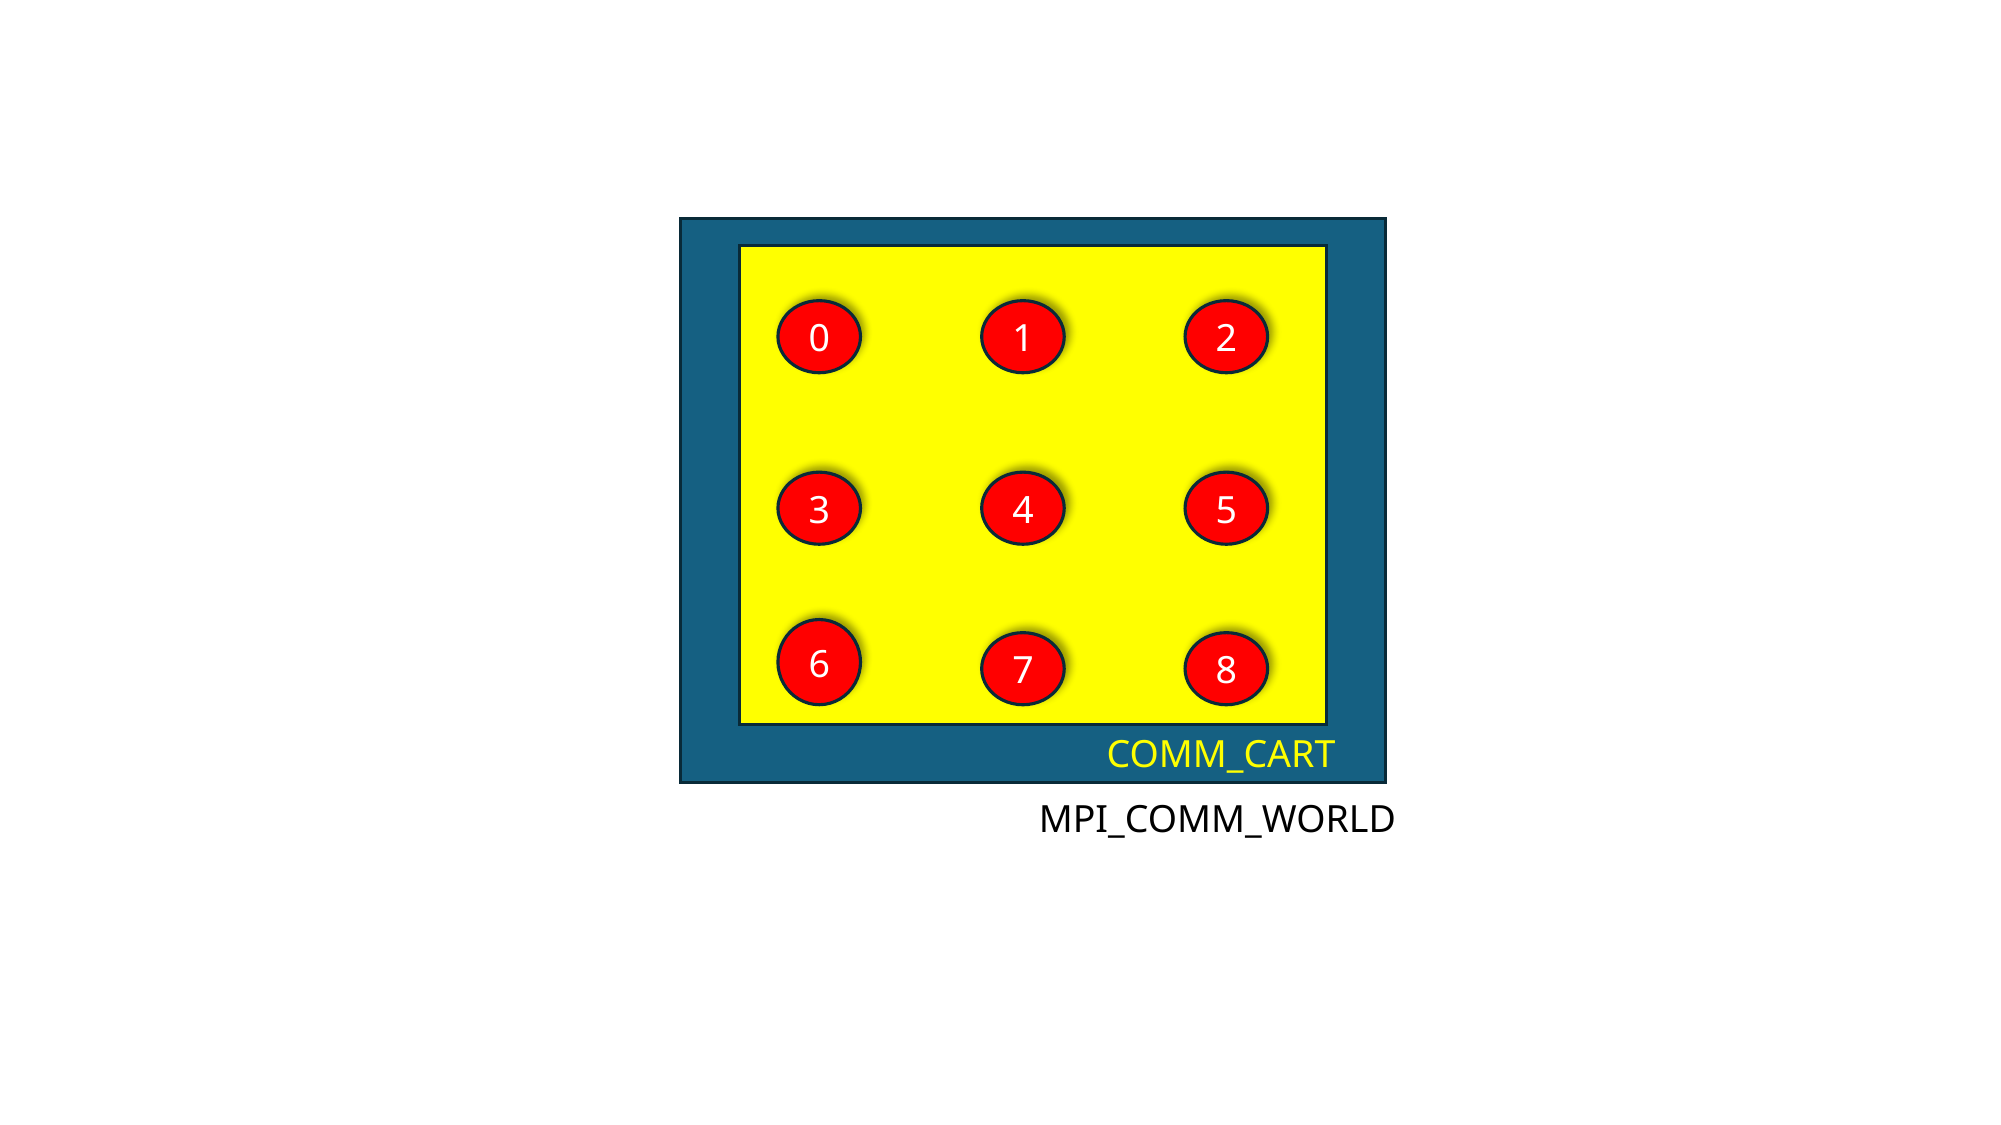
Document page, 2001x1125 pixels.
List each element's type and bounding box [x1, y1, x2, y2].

text_box [680, 217, 1403, 849]
